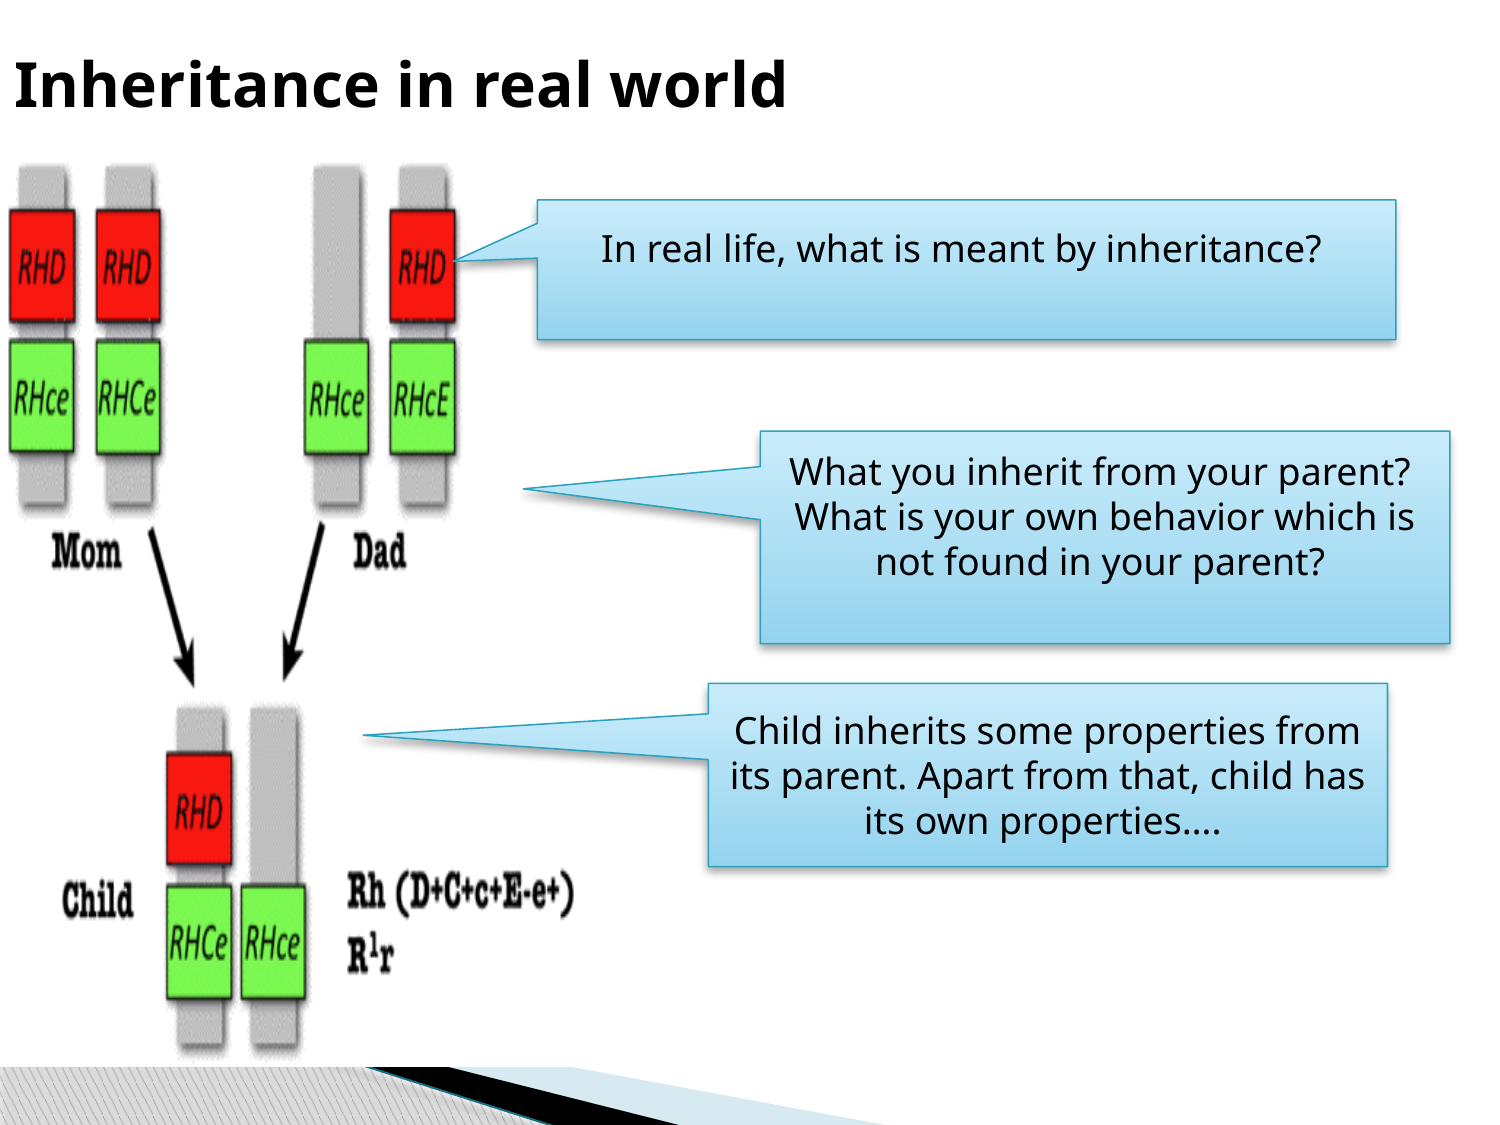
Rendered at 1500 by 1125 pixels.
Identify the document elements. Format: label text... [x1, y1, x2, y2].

text_box In real life, what is meant by inheritance? [590, 199, 1397, 341]
title Inheritance in real world [0, 37, 1241, 128]
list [0, 144, 585, 1067]
text_box What you inherit from your parent? What is your own behavior which is not found in your parent? [590, 430, 1451, 645]
text_box Child inherits some properties from its parent. Apart from that, child has its own properties…. [590, 682, 1389, 868]
